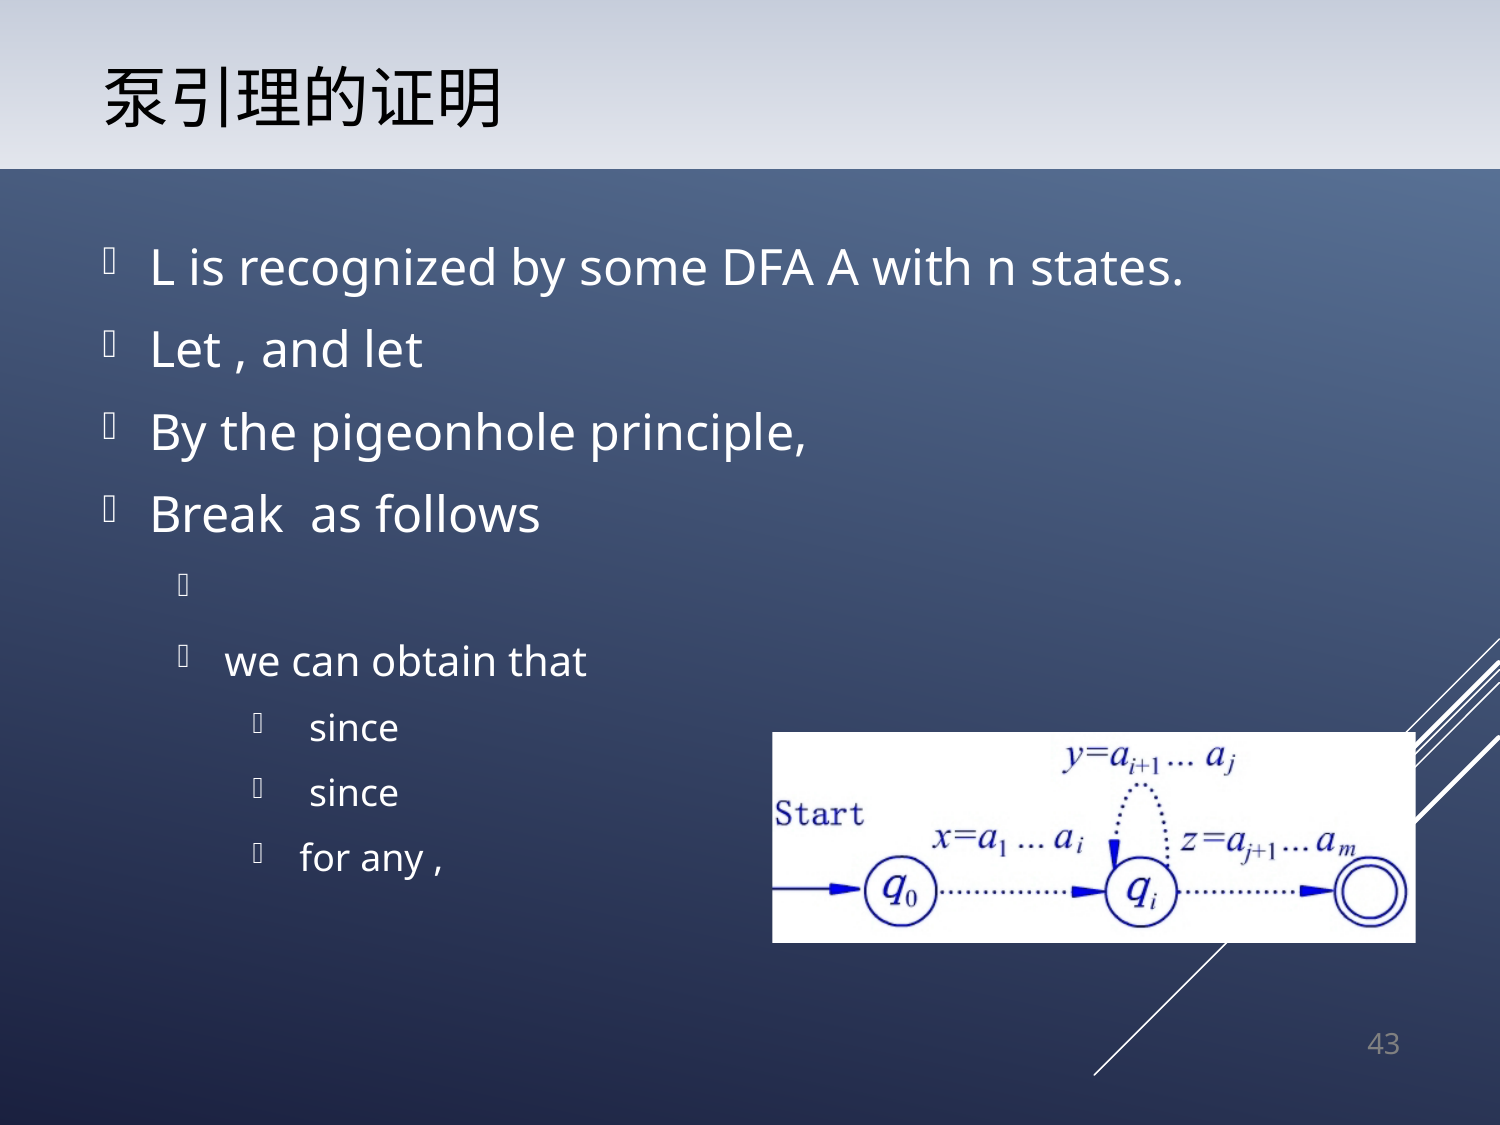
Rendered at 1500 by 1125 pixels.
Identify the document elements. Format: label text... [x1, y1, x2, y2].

picture [772, 732, 1416, 943]
title 泵引理的证明 [87, 24, 1416, 169]
slide_number 43 [1328, 1002, 1416, 1073]
